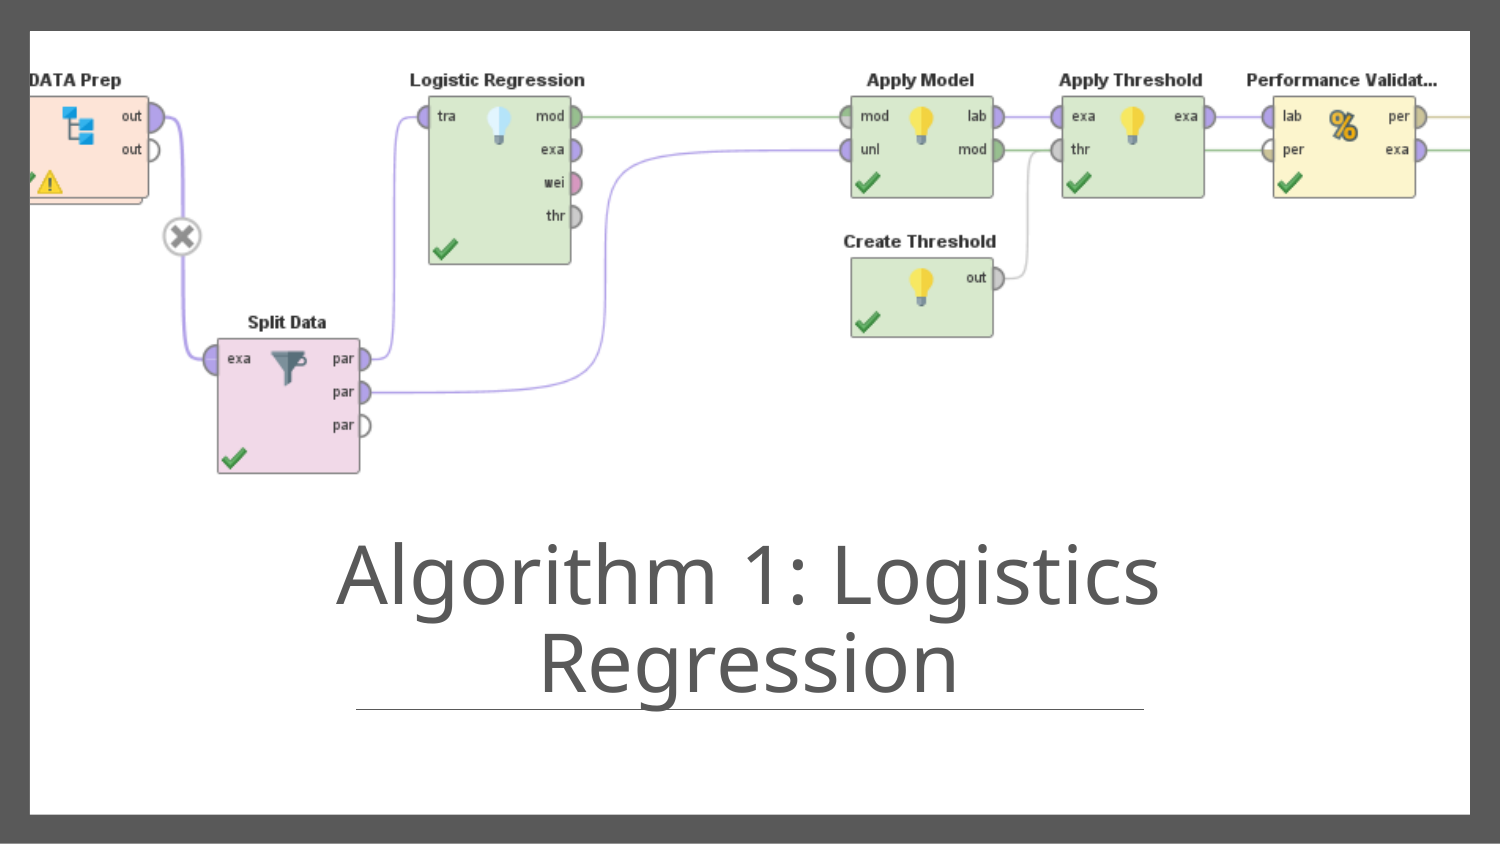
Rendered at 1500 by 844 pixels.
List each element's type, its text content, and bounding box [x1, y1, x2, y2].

picture [29, 31, 1470, 495]
title Algorithm 1: Logistics Regression [136, 526, 1363, 719]
text_box [0, 0, 1500, 844]
text_box [29, 31, 1471, 816]
